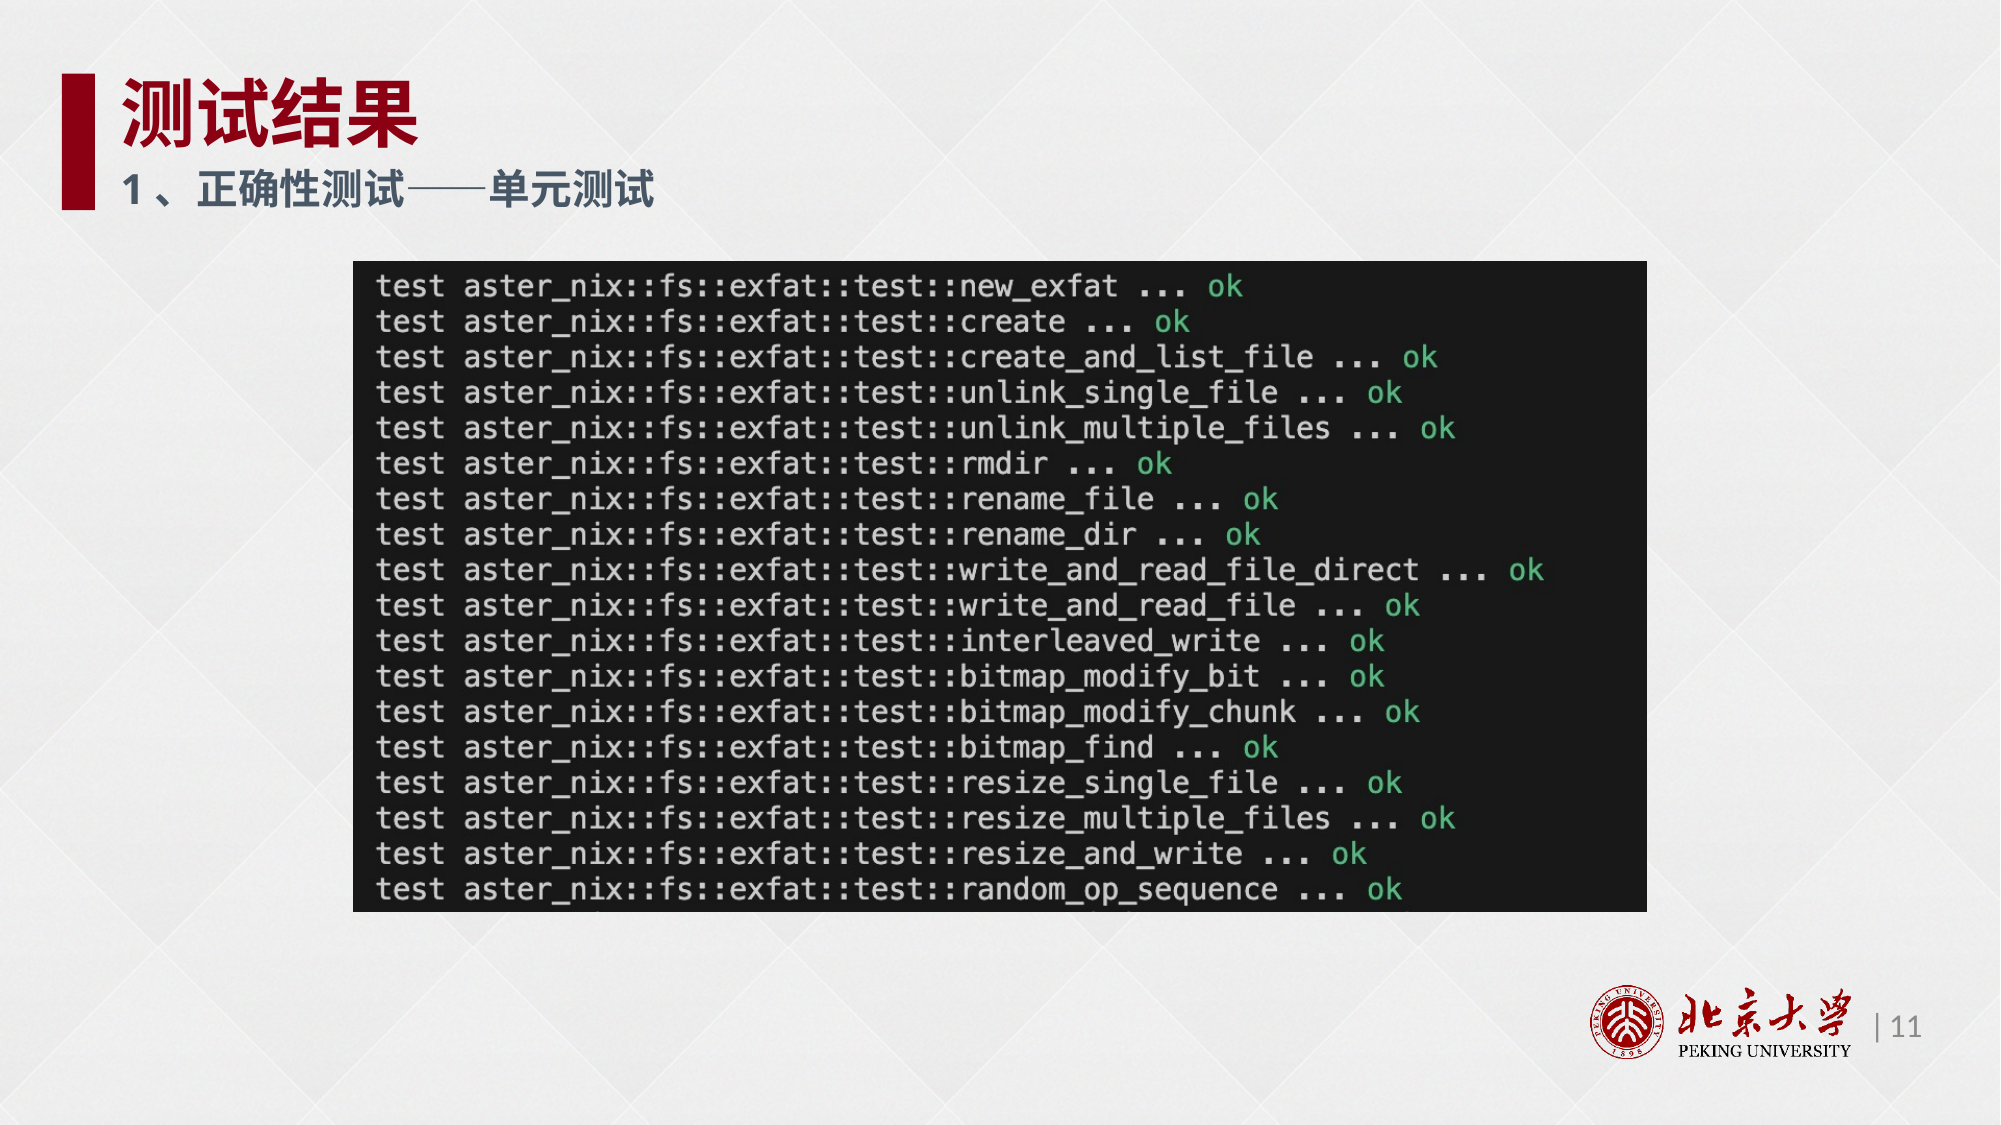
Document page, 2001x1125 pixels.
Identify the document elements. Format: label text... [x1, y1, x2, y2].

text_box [61, 59, 1450, 222]
picture [0, 0, 2001, 1125]
slide_number 11 [1487, 994, 1938, 1054]
